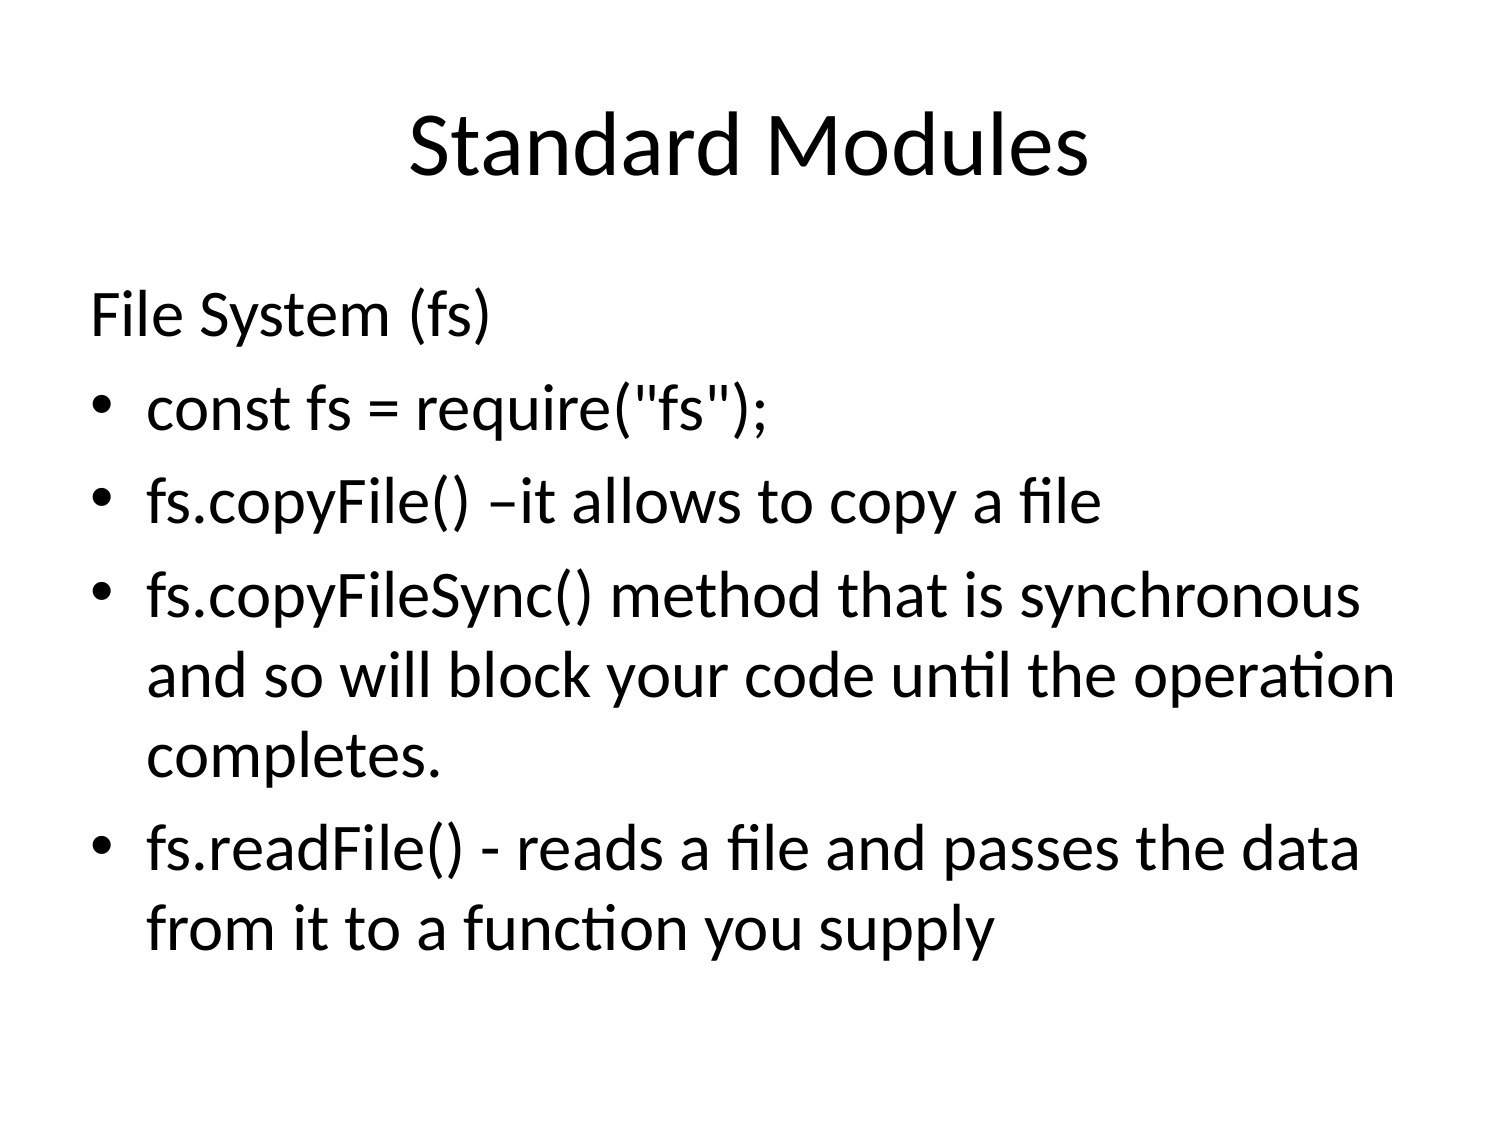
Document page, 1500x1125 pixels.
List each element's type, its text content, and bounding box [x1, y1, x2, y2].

title Standard Modules [75, 45, 1425, 233]
list File System (fs) const fs = require("fs"); fs.copyFile() –it allows to copy a file fs.copyFileSync() method that is synchronous and so will block your code until the operation completes. fs.readFile() - reads a file and passes the data from it to a function you supply [75, 262, 1425, 1005]
